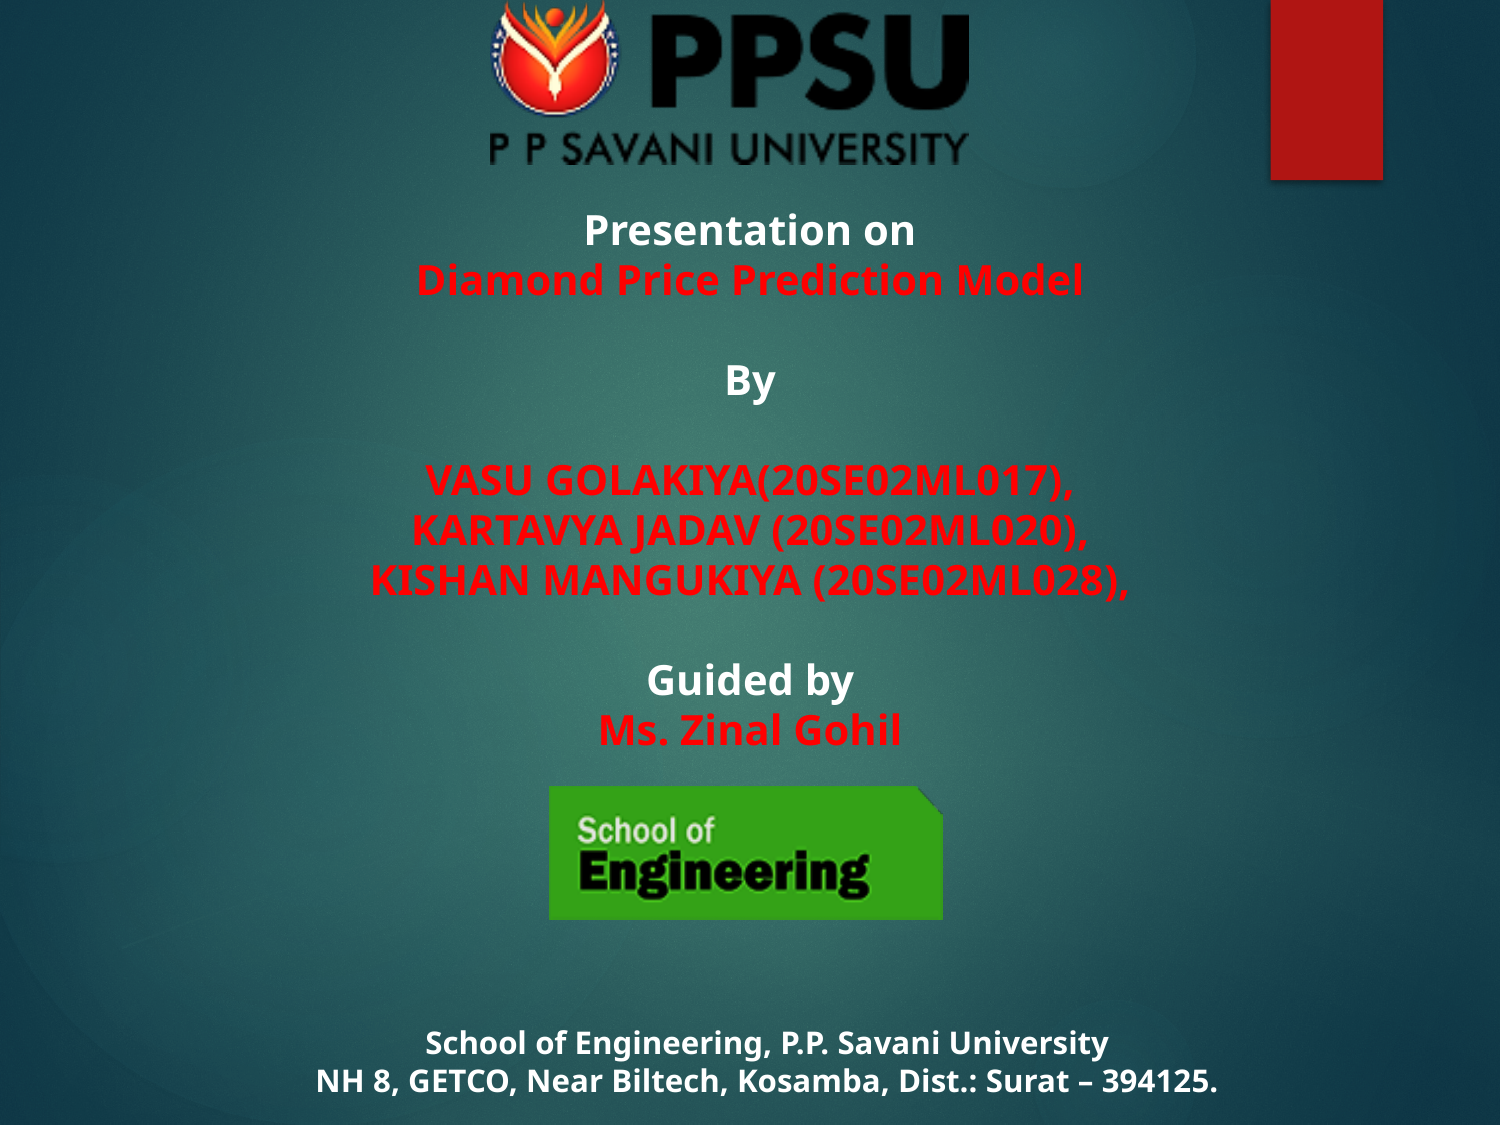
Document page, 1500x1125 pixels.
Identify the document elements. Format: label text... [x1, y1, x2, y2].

text_box Presentation on Diamond Price Prediction Model By VASU GOLAKIYA(20SE02ML017), KARTAVYA JADAV (20SE02ML020), KISHAN MANGUKIYA (20SE02ML028), Guided by Ms. Zinal Gohil [29, 196, 1471, 857]
text_box School of Engineering, P.P. Savani University NH 8, GETCO, Near Biltech, Kosamba, Dist.: Surat – 394125. [300, 1015, 1235, 1106]
picture [548, 786, 944, 920]
picture [489, 0, 970, 166]
